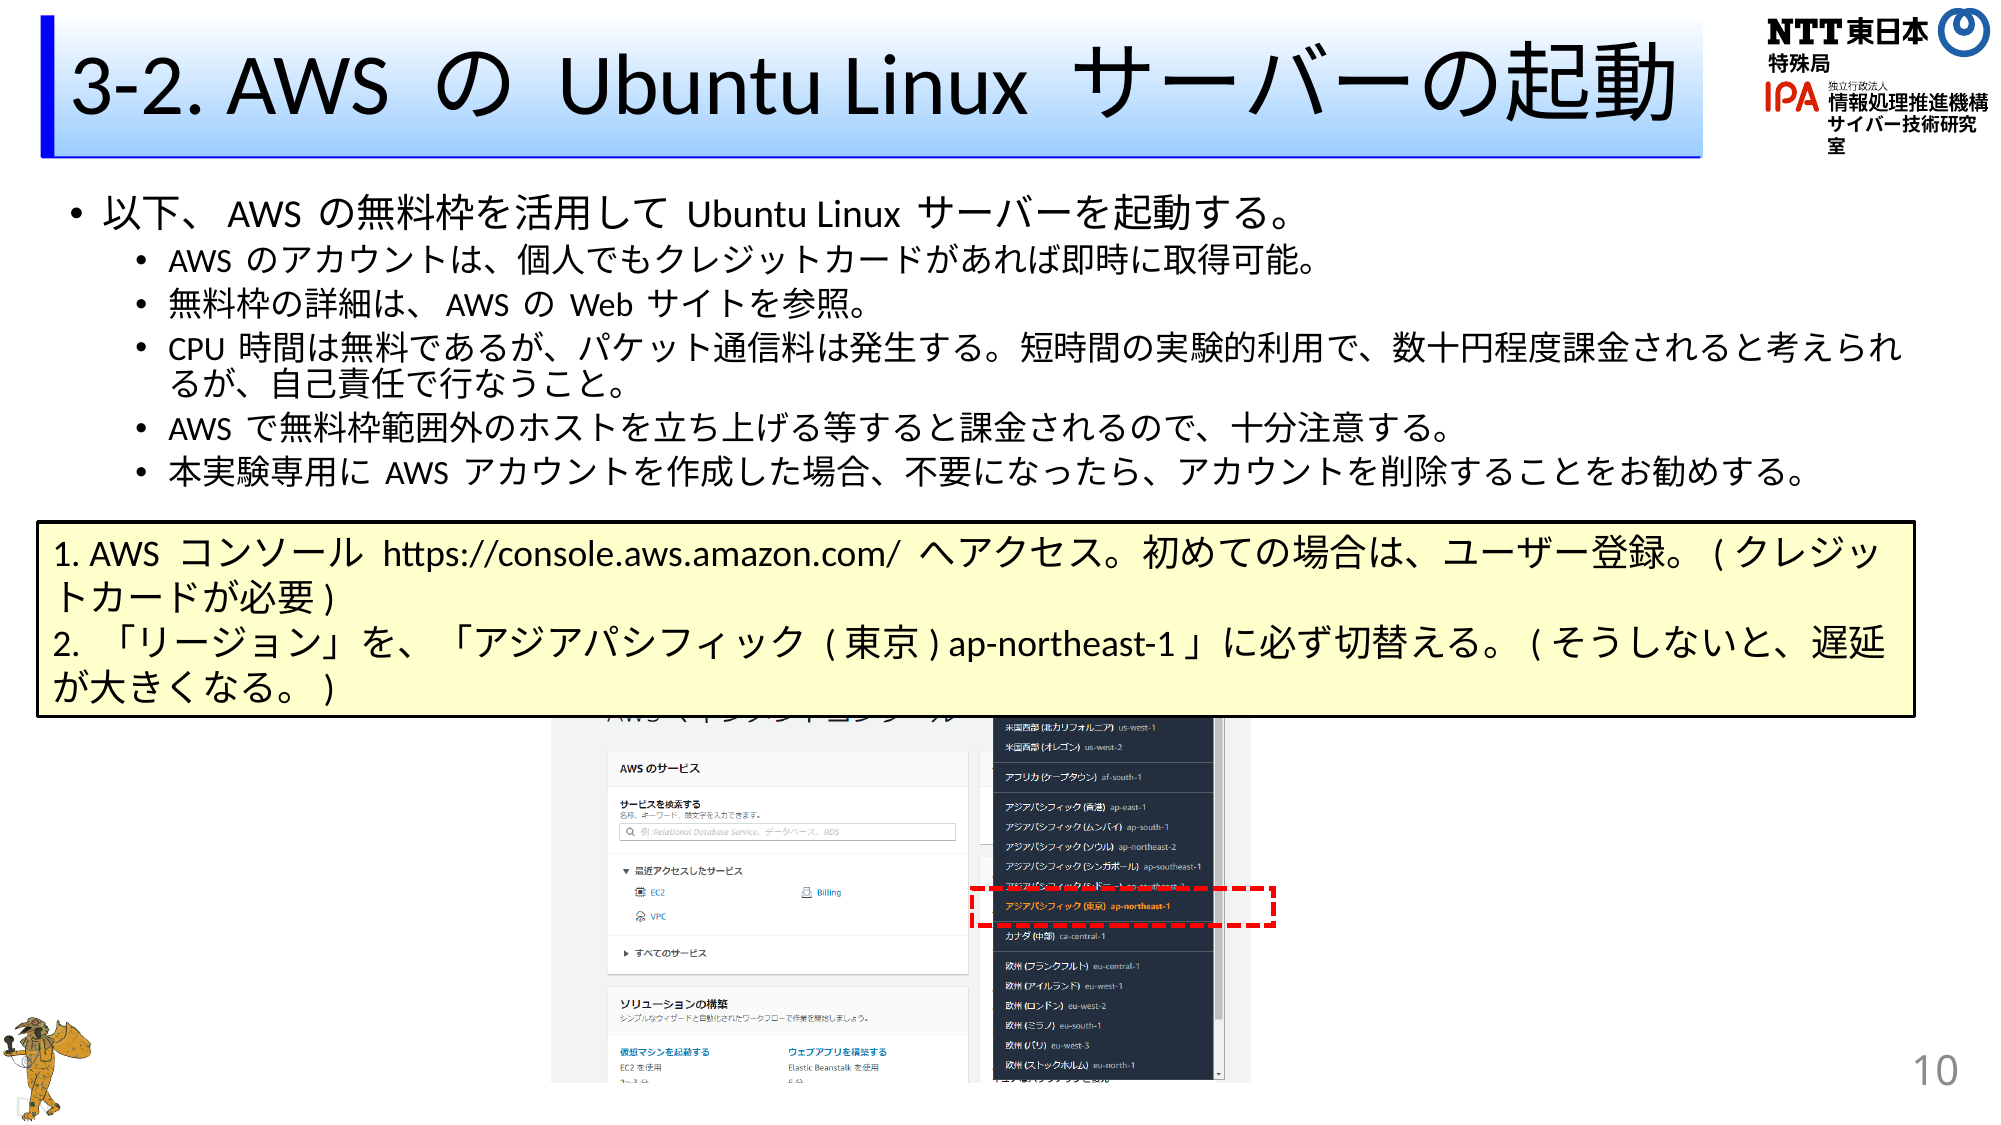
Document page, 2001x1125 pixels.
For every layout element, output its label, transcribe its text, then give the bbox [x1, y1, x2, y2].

text_box 1. AWS コンソール https://console.aws.amazon.com/ へアクセス。初めての場合は、ユーザー登録。(クレジットカードが必要) 2. 「リージョン」を、「アジアパシフィック (東京) ap-northeast-1」に必ず切替える。(そうしないと、遅延が大きくなる。) [37, 522, 1915, 717]
list 以下、AWS の無料枠を活用して Ubuntu Linux サーバーを起動する。 AWS のアカウントは、個人でもクレジットカードがあれば即時に取得可能。 無料枠の詳細は、AWS の Web サイトを参照。 CPU 時間は無料であるが、パケット通信料は発生する。短時間の実験的利用で、数十円程度課金されると考えられるが、自己責任で行なうこと。 AWS で無料枠範囲外のホストを立ち上げる等すると課金されるので、十分注意する。 本実験専用に AWS アカウントを作成した場合、不要になったら、アカウントを削除することをお勧めする。 [54, 186, 1949, 501]
text_box [1251, 887, 1275, 927]
picture [551, 649, 1251, 1083]
slide_number 10 [1412, 1042, 1975, 1103]
title 3-2. AWS の Ubuntu Linux サーバーの起動 [54, 30, 1703, 143]
